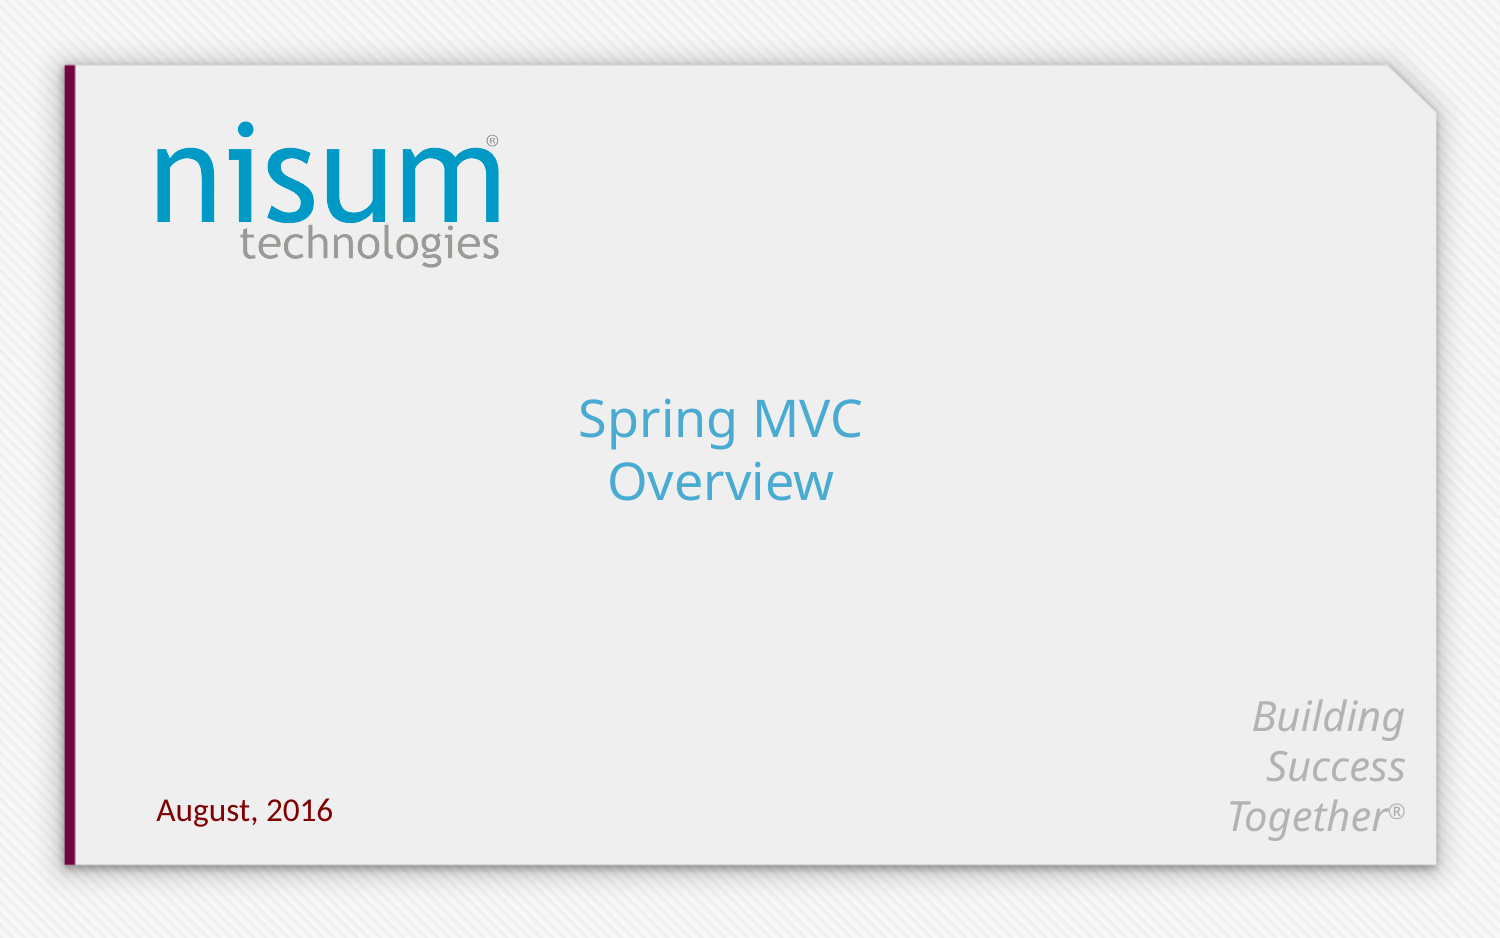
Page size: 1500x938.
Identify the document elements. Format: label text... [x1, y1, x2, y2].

list Spring MVC Overview [553, 378, 889, 442]
list August, 2016 [141, 781, 1194, 845]
picture [0, 0, 1500, 938]
